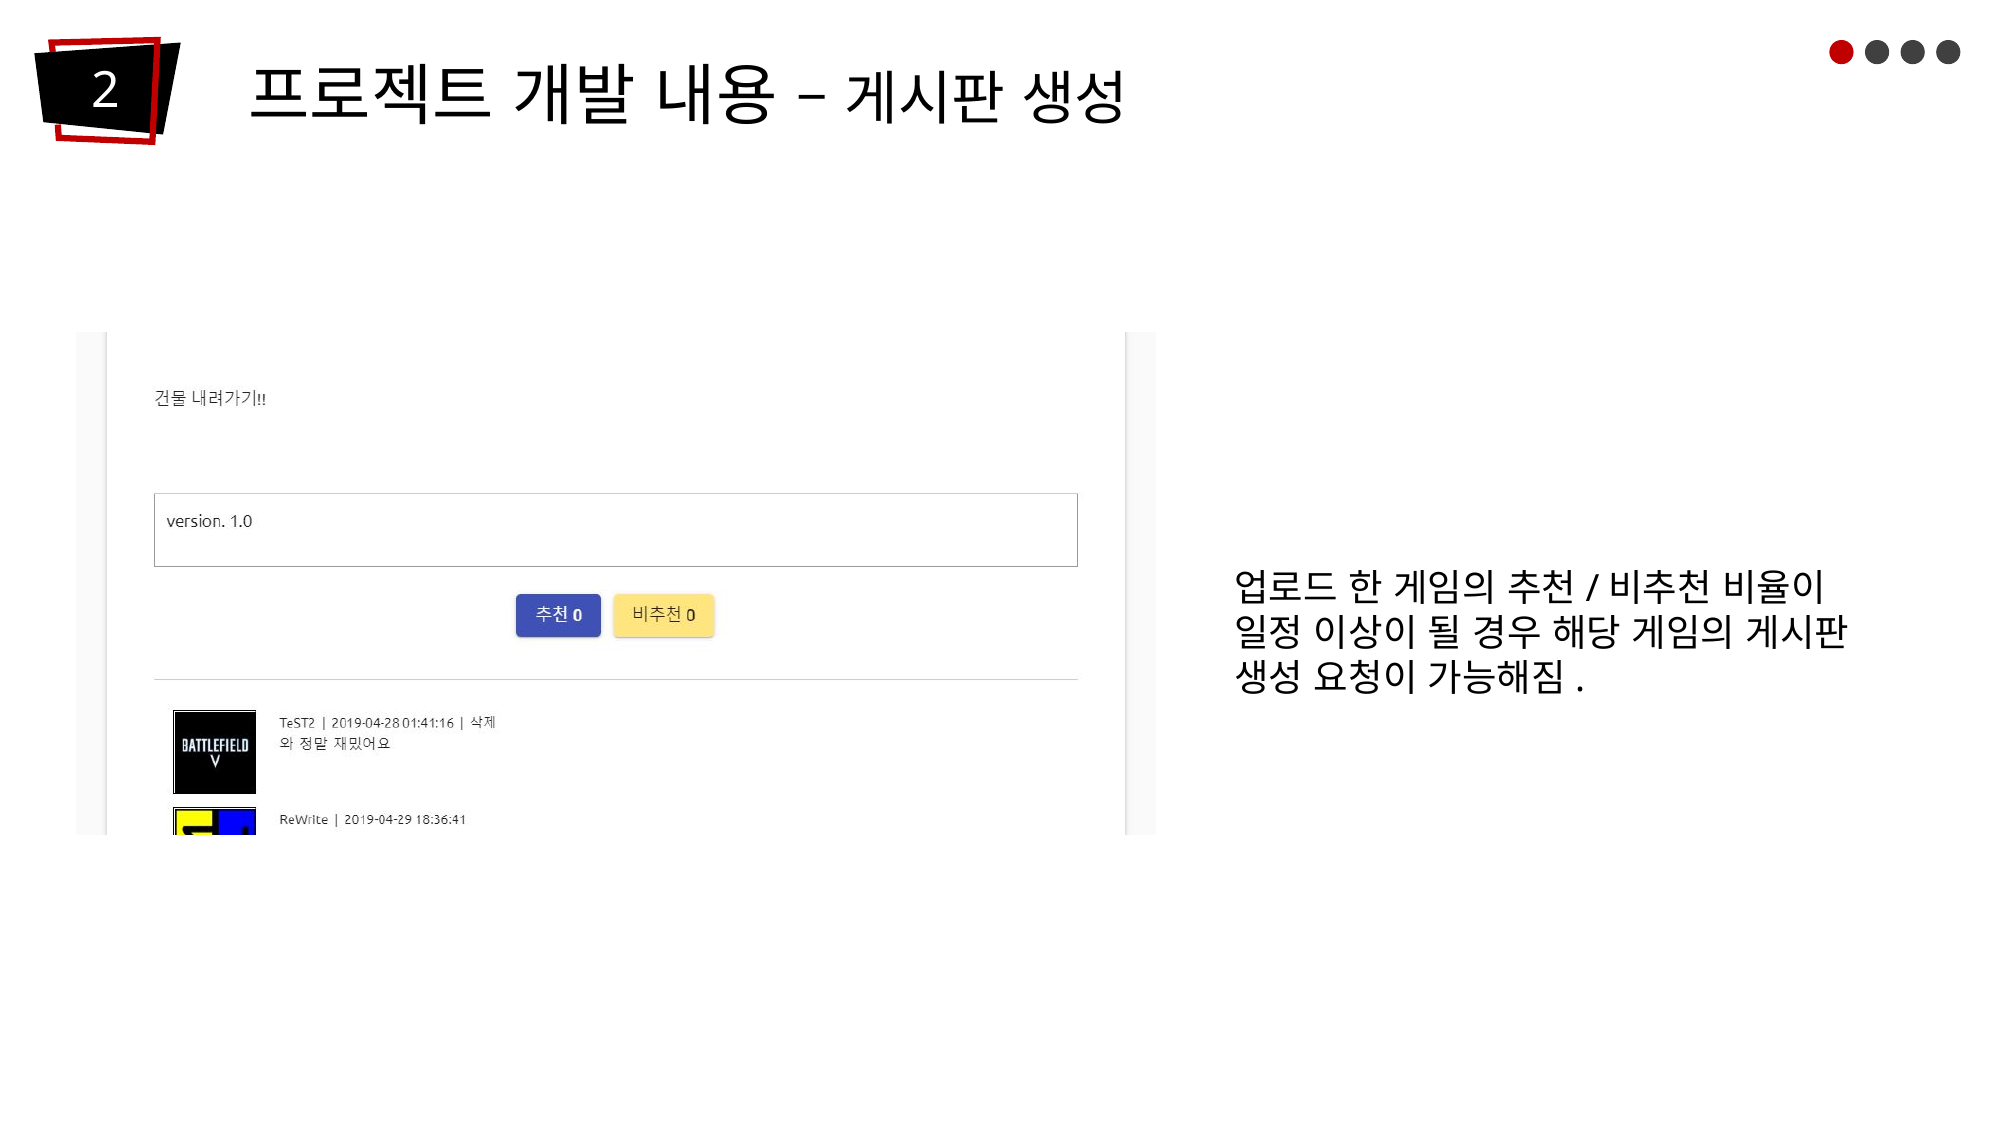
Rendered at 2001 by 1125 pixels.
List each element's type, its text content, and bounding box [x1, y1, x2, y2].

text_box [34, 40, 181, 142]
picture [76, 332, 1156, 835]
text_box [1829, 39, 1961, 65]
text_box 업로드 한 게임의 추천/비추천 비율이 일정 이상이 될 경우 해당 게임의 게시판 생성 요청이 가능해짐. [1219, 556, 1865, 707]
text_box 프로젝트 개발 내용 – 게시판 생성 [233, 45, 1144, 141]
